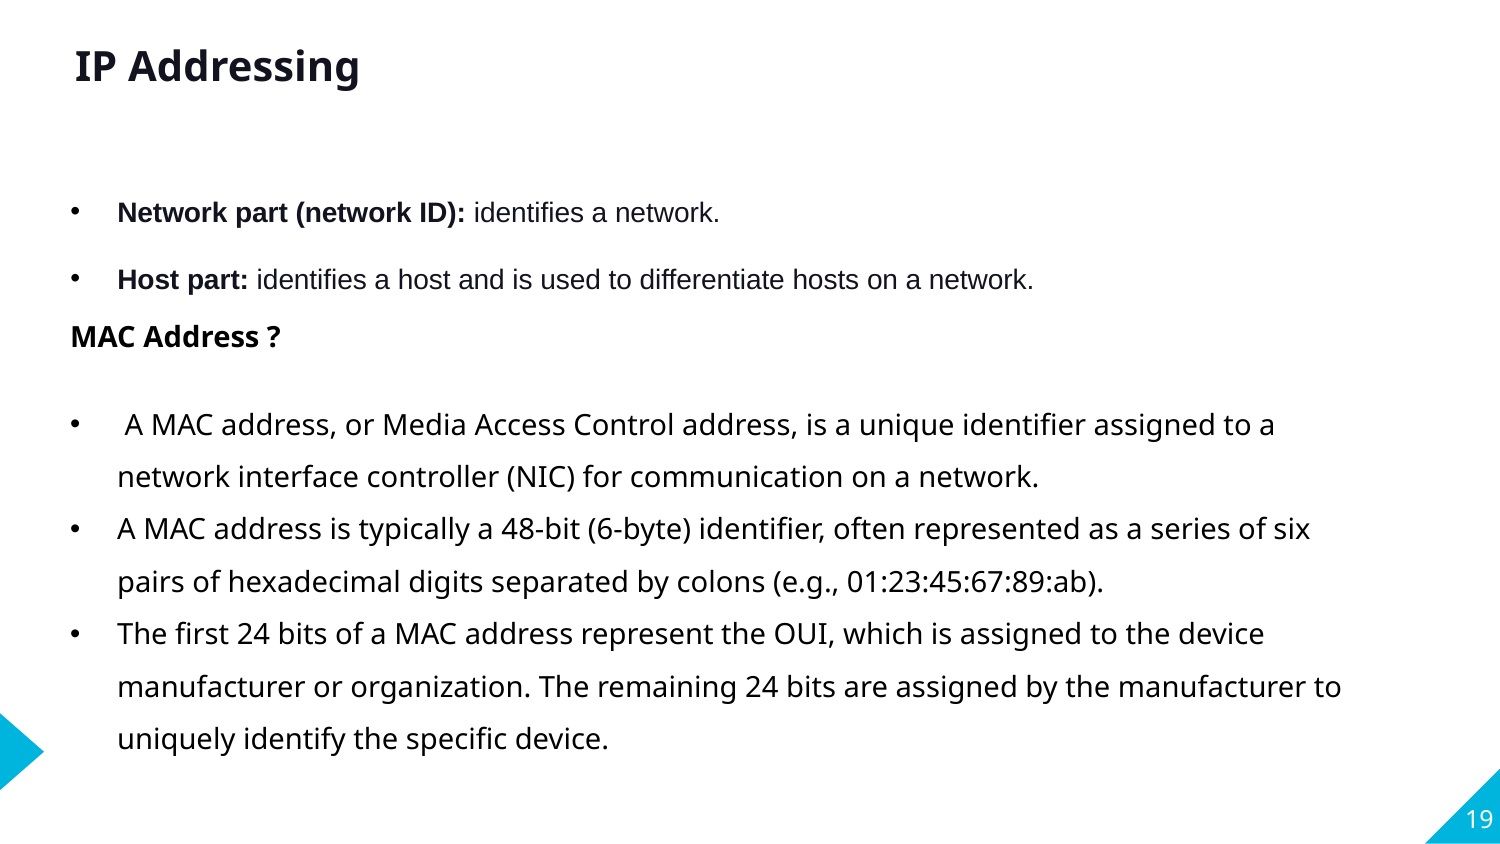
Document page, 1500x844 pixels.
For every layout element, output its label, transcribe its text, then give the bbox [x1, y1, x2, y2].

text_box Network part (network ID): identifies a network. Host part: identifies a host and is used to differentiate hosts on a network. [55, 152, 1447, 729]
slide_number 19 [1418, 760, 1494, 838]
text_box MAC Address ? A MAC address, or Media Access Control address, is a unique identifier assigned to a network interface controller (NIC) for communication on a network. A MAC address is typically a 48-bit (6-byte) identifier, often represented as a series of six pairs of hexadecimal digits separated by colons (e.g., 01:23:45:67:89:ab). The first 24 bits of a MAC address represent the OUI, which is assigned to the device manufacturer or organization. The remaining 24 bits are assigned by the manufacturer to uniquely identify the specific device. [55, 310, 1395, 763]
list IP Addressing [75, 35, 1425, 121]
